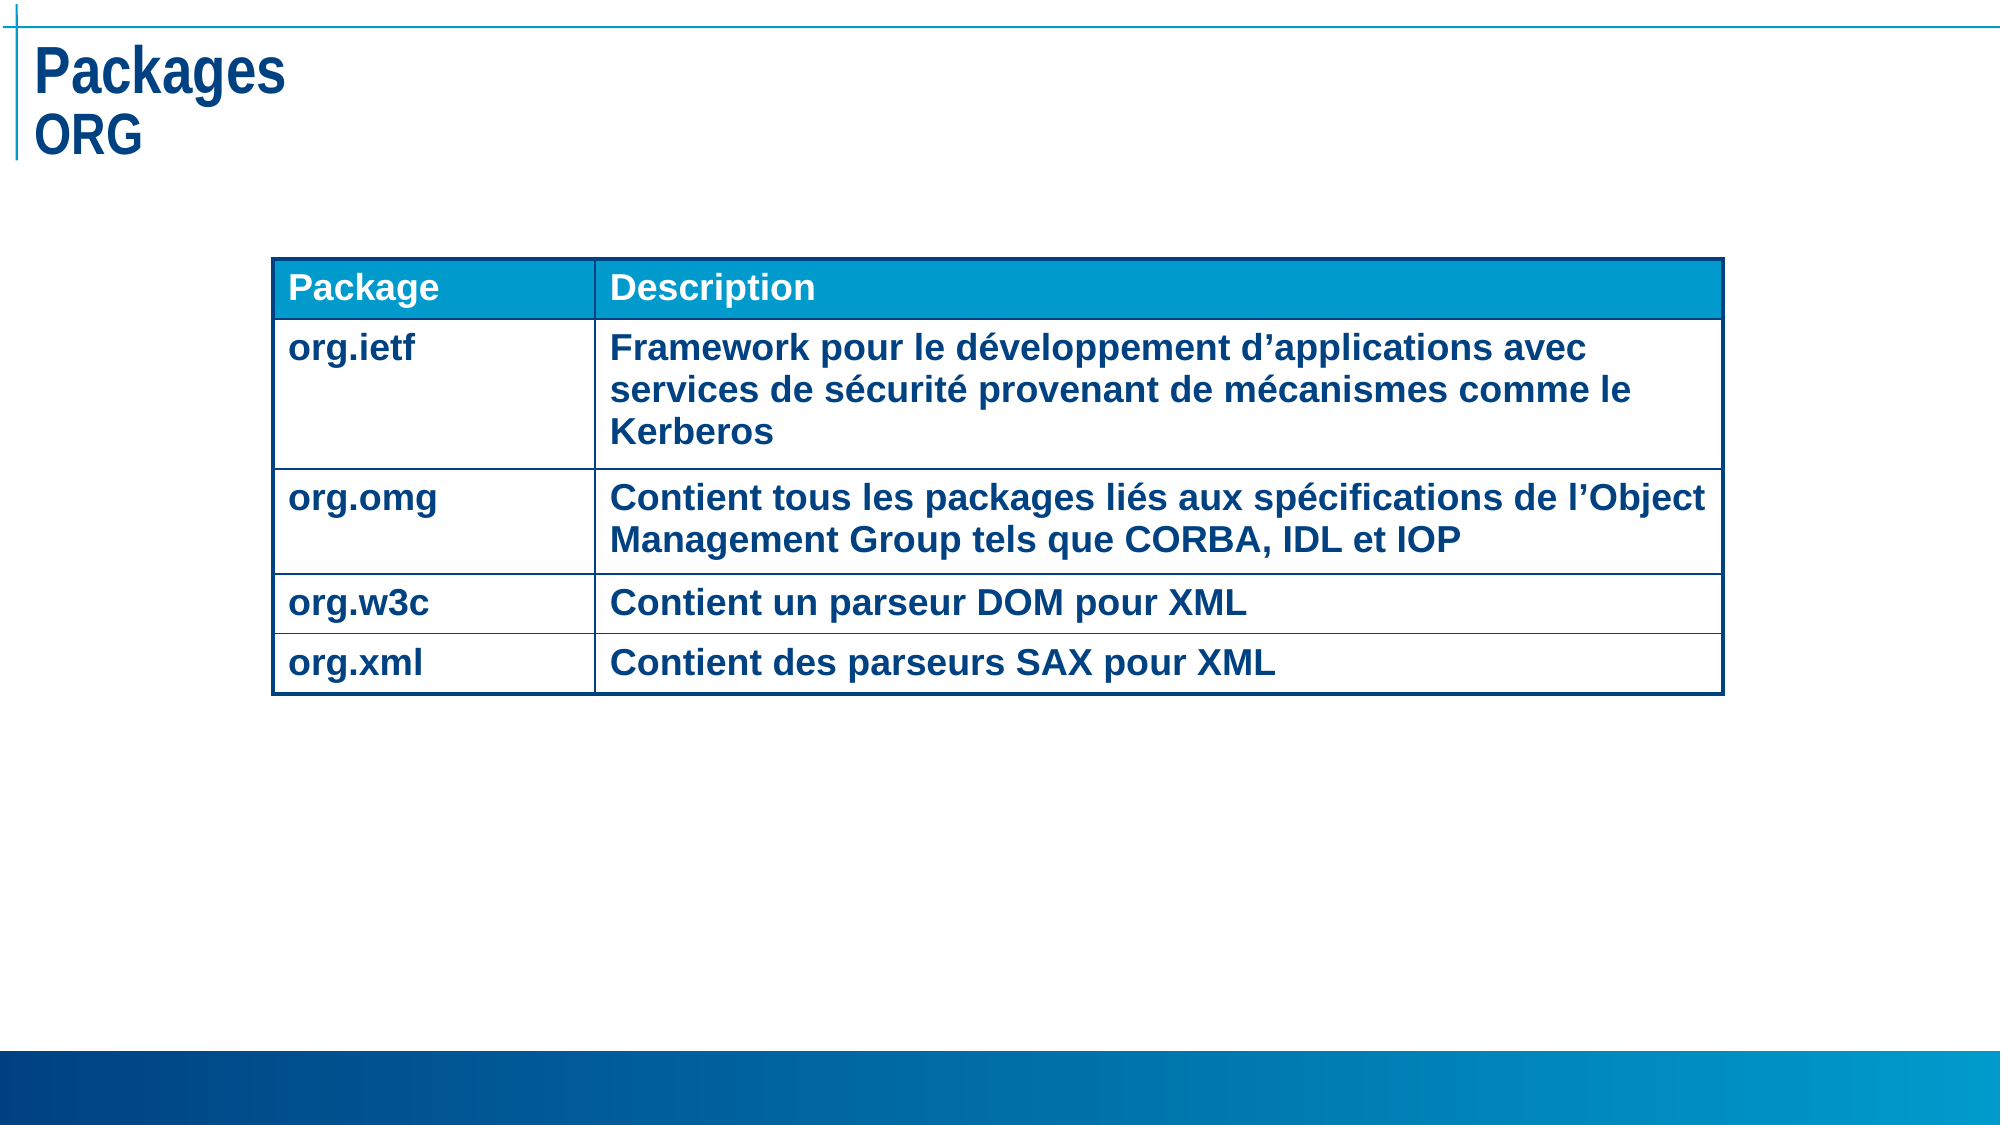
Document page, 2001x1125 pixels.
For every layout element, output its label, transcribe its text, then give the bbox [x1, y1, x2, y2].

table_cell org.omg [275, 470, 594, 573]
table_cell Contient des parseurs SAX pour XML [596, 634, 1721, 692]
table_cell Framework pour le développement d’applications avec services de sécurité provenant de mécanismes comme le Kerberos [596, 320, 1721, 468]
picture [933, 1051, 943, 1125]
table_header Package [275, 261, 594, 318]
title Packages ORG [19, 33, 1987, 185]
table_cell Contient tous les packages liés aux spécifications de l’Object Management Group tels que CORBA, IDL et IOP [596, 470, 1721, 573]
table_cell org.w3c [275, 575, 594, 633]
table_cell org.xml [275, 634, 594, 692]
table_cell org.ietf [275, 320, 594, 468]
table_header Description [596, 261, 1721, 318]
table_cell Contient un parseur DOM pour XML [596, 575, 1721, 633]
